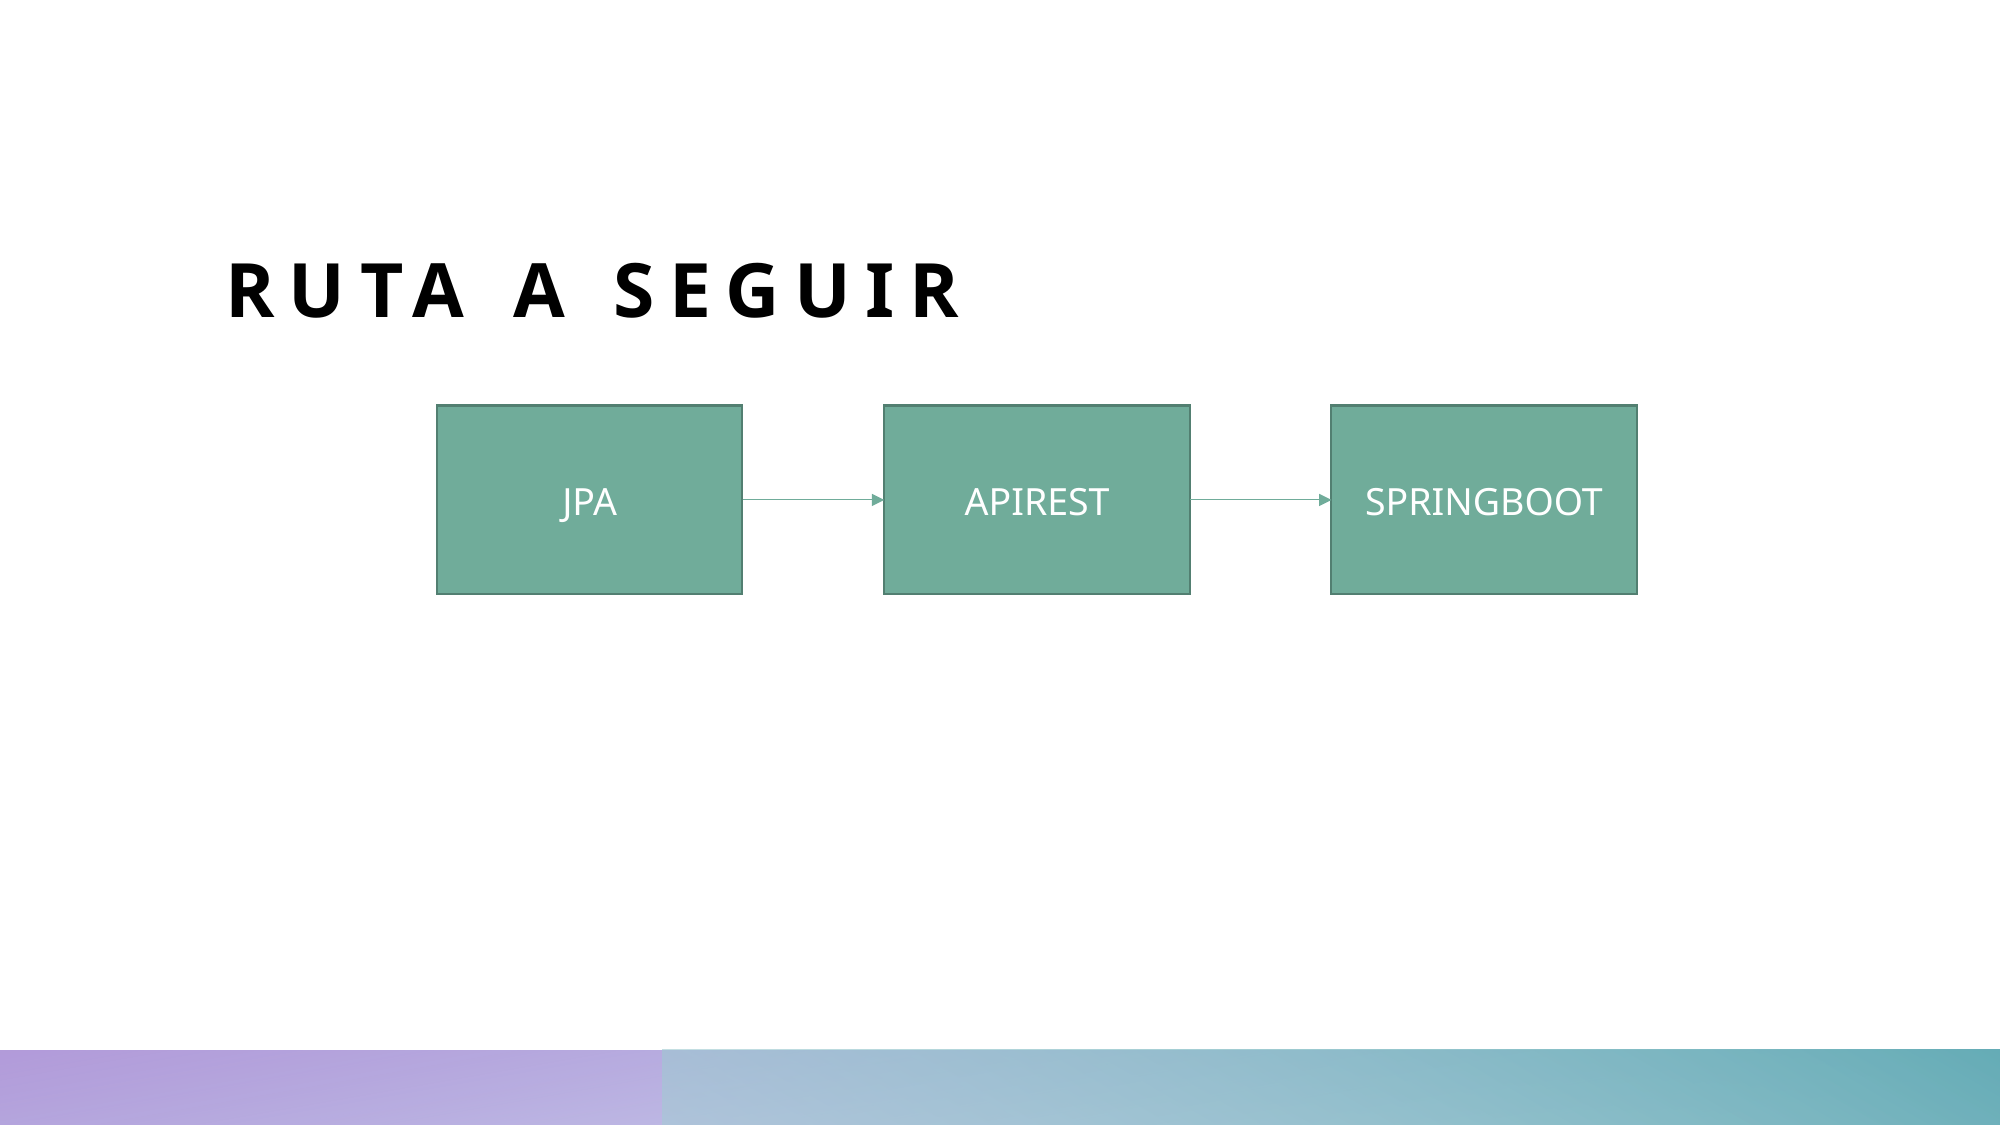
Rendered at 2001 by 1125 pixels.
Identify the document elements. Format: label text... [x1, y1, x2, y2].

text_box SPRINGBOOT [1330, 404, 1638, 595]
text_box JPA [436, 404, 743, 595]
title Ruta a seguir [225, 130, 1905, 333]
text_box APIREST [883, 404, 1191, 595]
